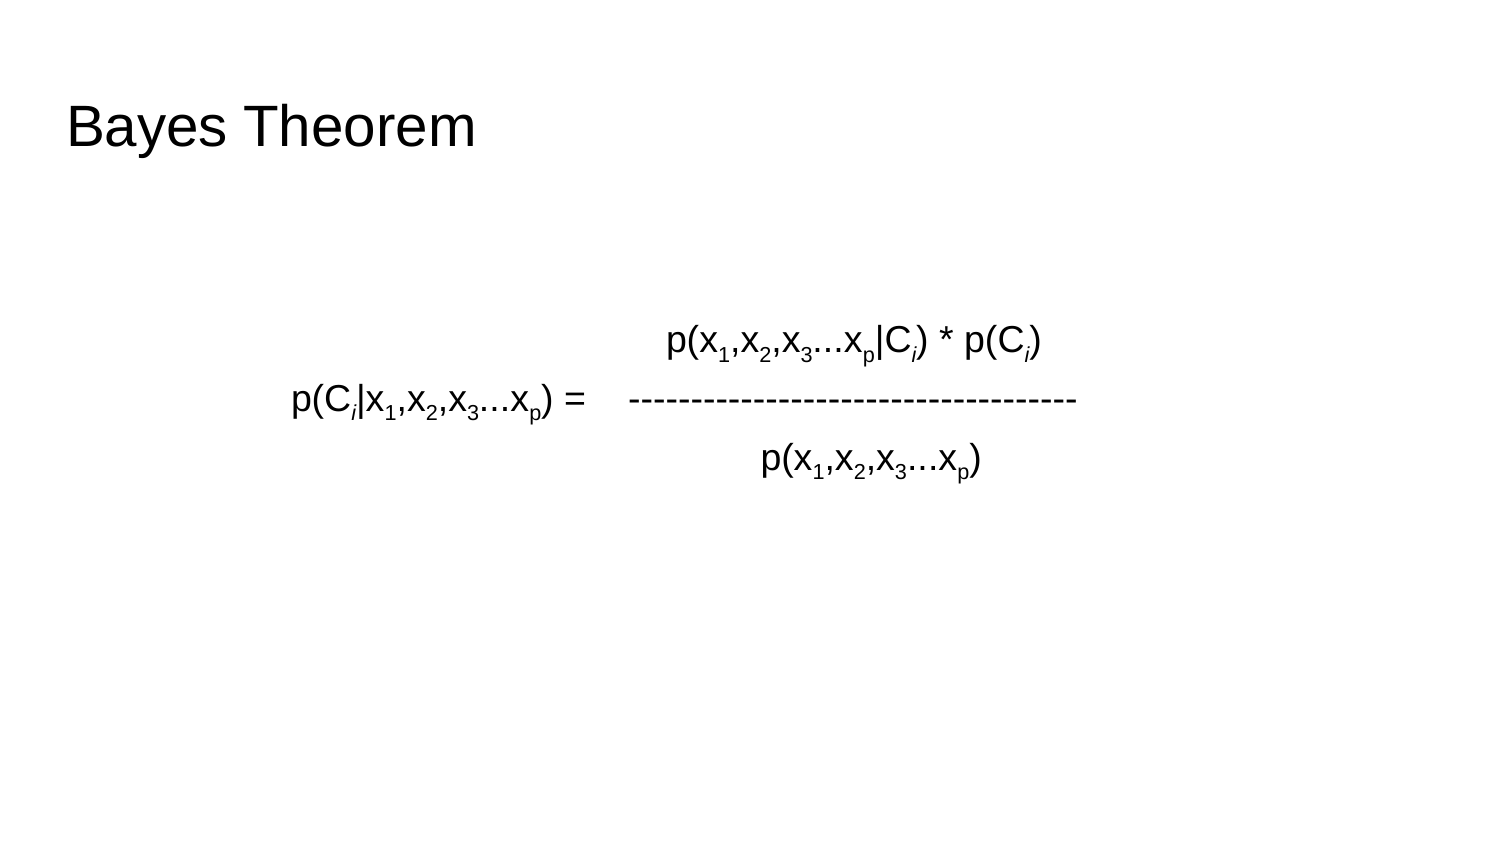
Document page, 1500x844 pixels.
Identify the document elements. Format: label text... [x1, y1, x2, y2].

title Bayes Theorem [51, 72, 1449, 167]
list p(x1,x2,x3...xp|Ci) * p(Ci) p(Ci|x1,x2,x3...xp) = ------------------------------------ p(x1,x2,x3...xp) [51, 189, 1449, 750]
